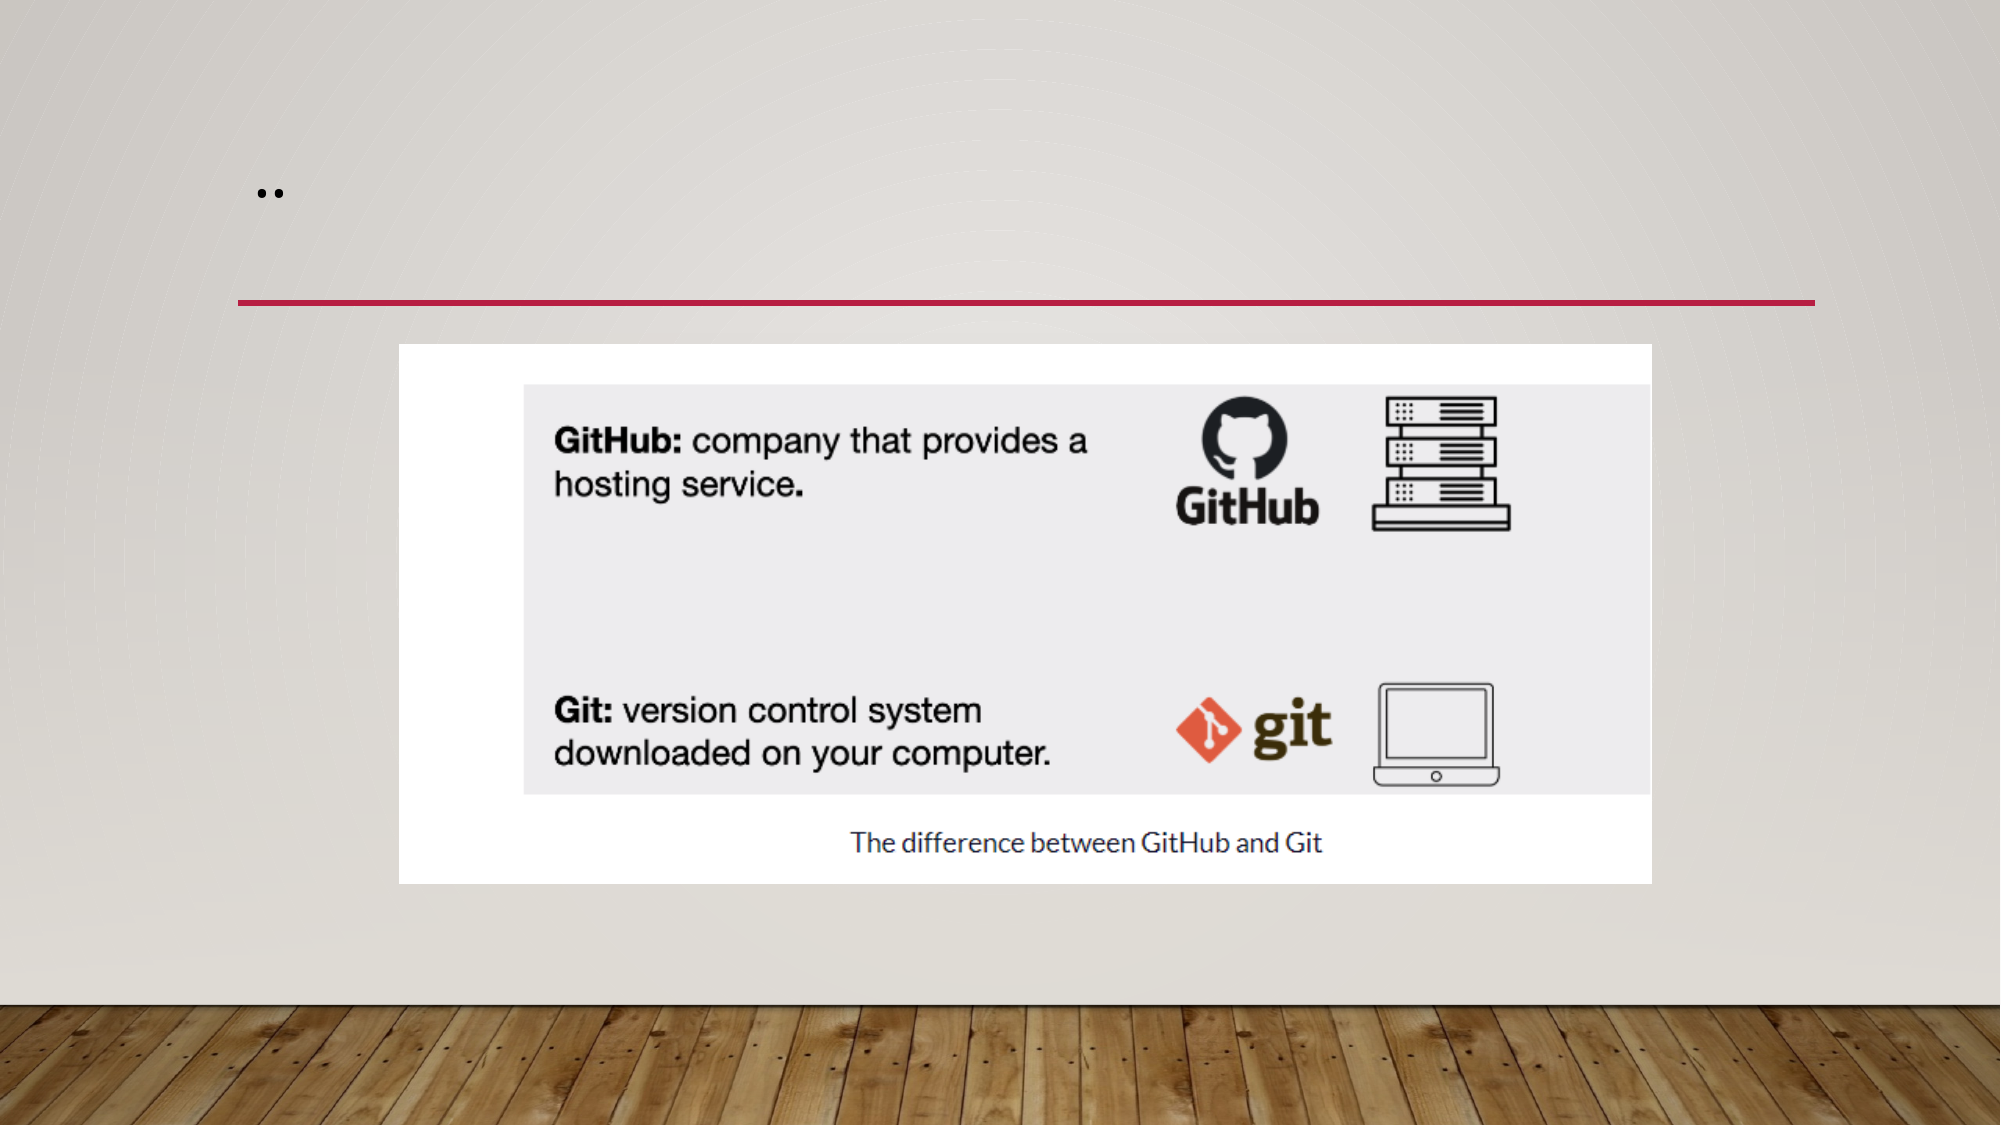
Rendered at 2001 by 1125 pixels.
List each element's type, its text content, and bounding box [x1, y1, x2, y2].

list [399, 343, 1652, 884]
title .. [238, 131, 1814, 305]
picture [0, 1005, 2000, 1125]
